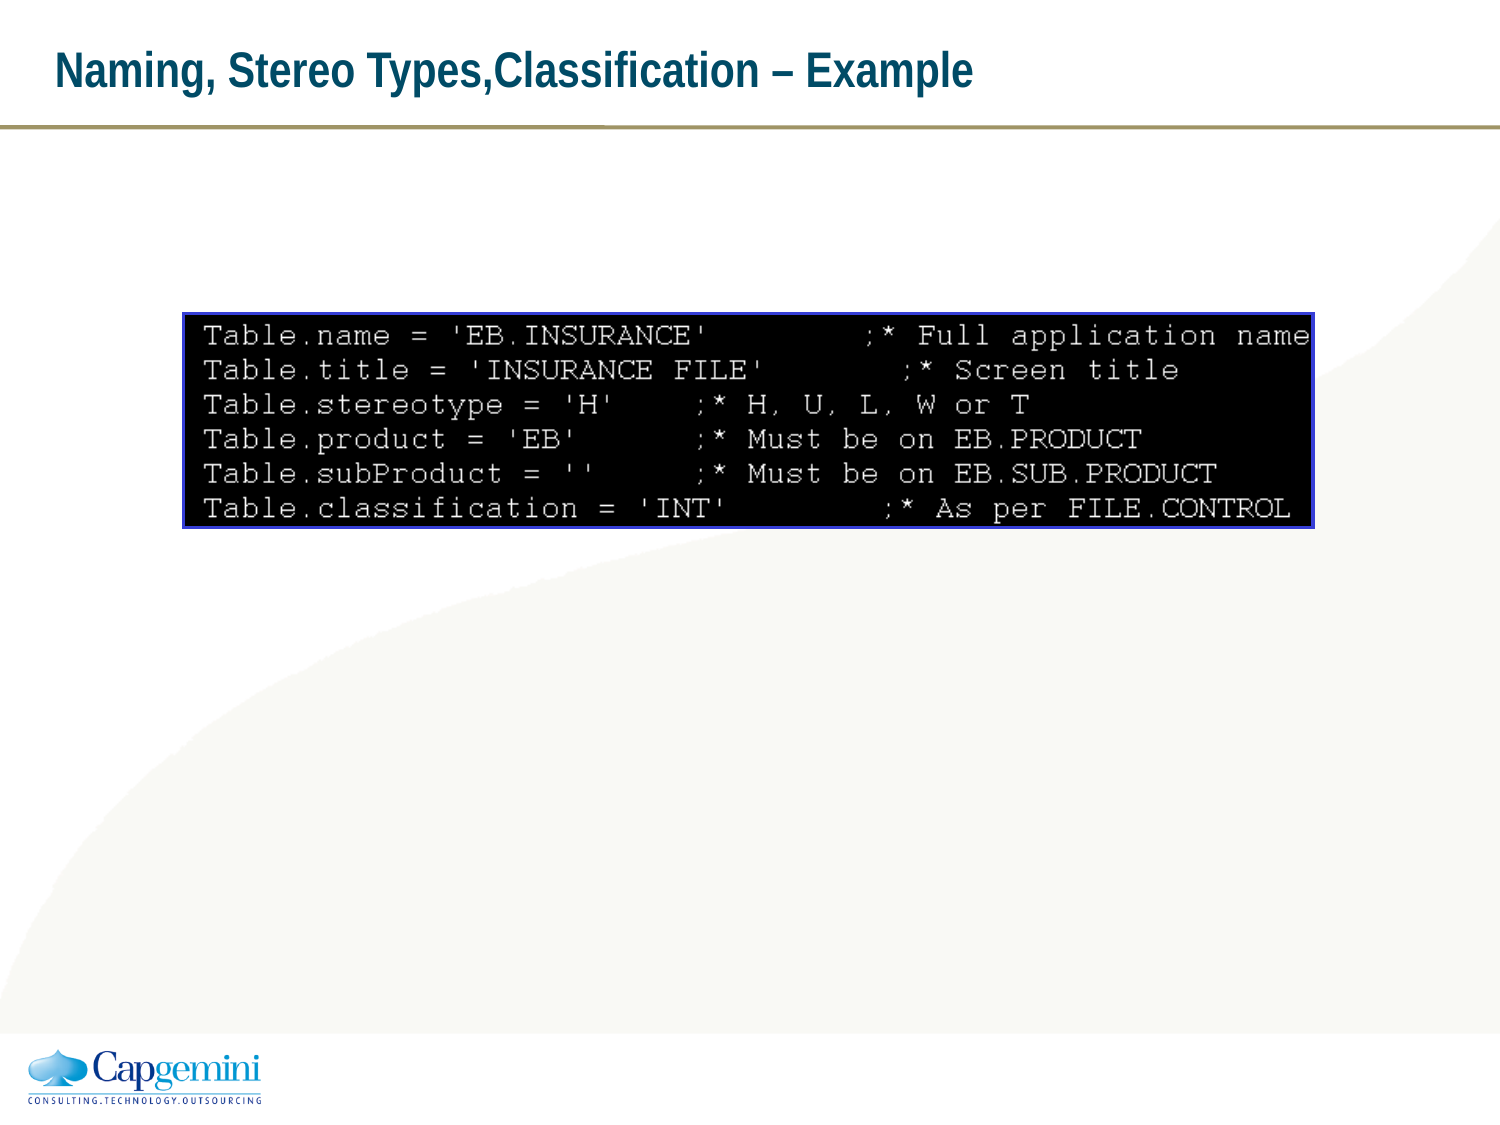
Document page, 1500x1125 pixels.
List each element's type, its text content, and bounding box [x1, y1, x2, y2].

picture [0, 130, 1500, 1125]
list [184, 315, 1312, 527]
picture [0, 0, 1500, 125]
title Naming, Stereo Types,Classification – Example [39, 22, 1470, 113]
